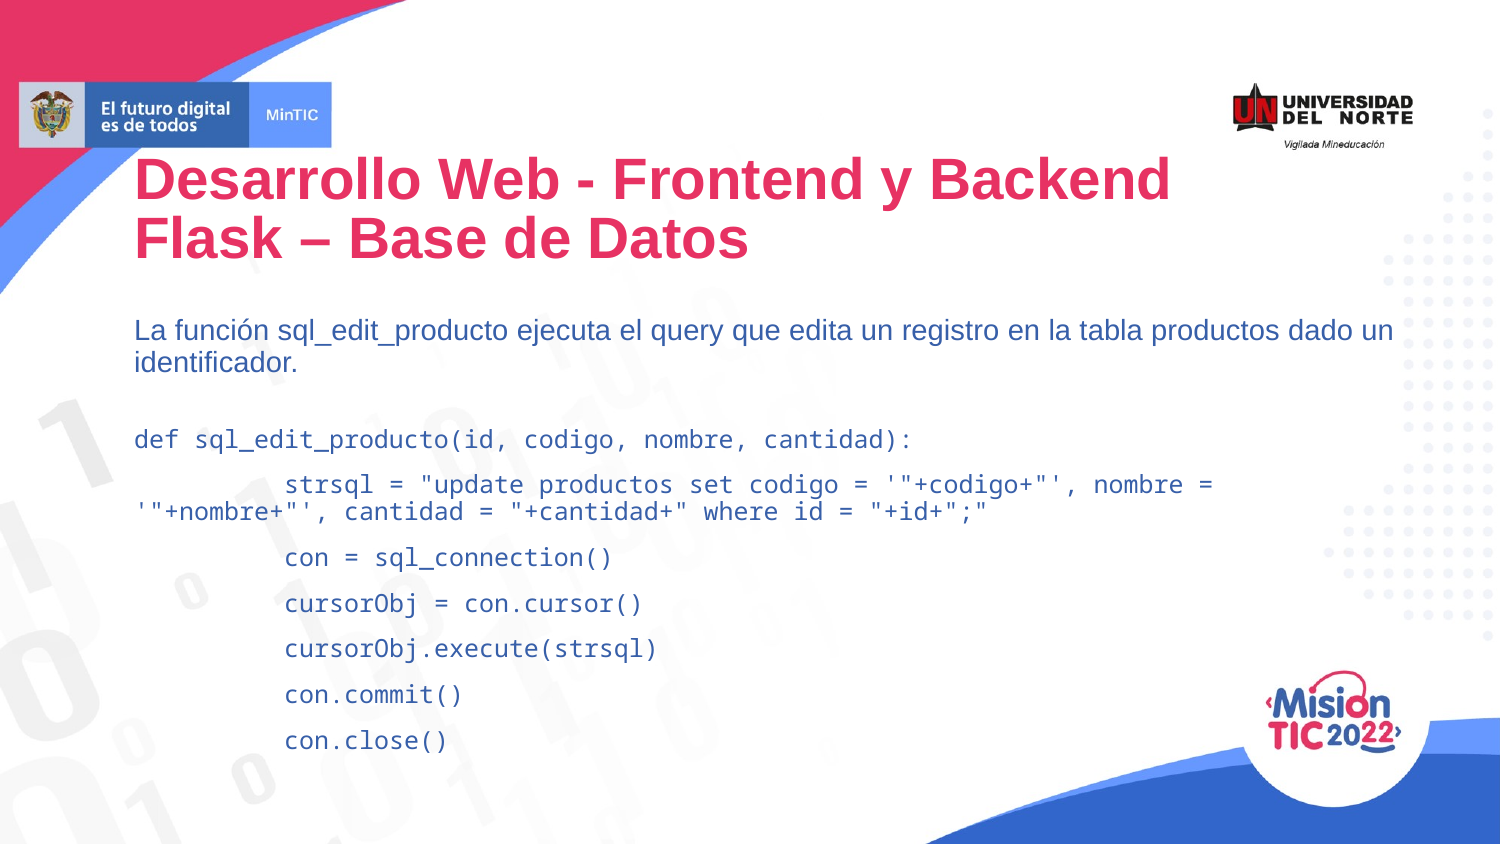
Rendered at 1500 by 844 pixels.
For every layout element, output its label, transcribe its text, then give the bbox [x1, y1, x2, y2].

text_box def sql_edit_producto(id, codigo, nombre, cantidad): strsql = "update productos set codigo = '"+codigo+"', nombre = '"+nombre+"', cantidad = "+cantidad+" where id = "+id+";" con = sql_connection() cursorObj = con.cursor() cursorObj.execute(strsql) con.commit() con.close() [111, 421, 1424, 802]
picture [0, 0, 1500, 844]
text_box Desarrollo Web - Frontend y Backend Flask – Base de Datos [123, 97, 1361, 277]
text_box La función sql_edit_producto ejecuta el query que edita un registro en la tabla productos dado un identificador. [111, 310, 1397, 421]
